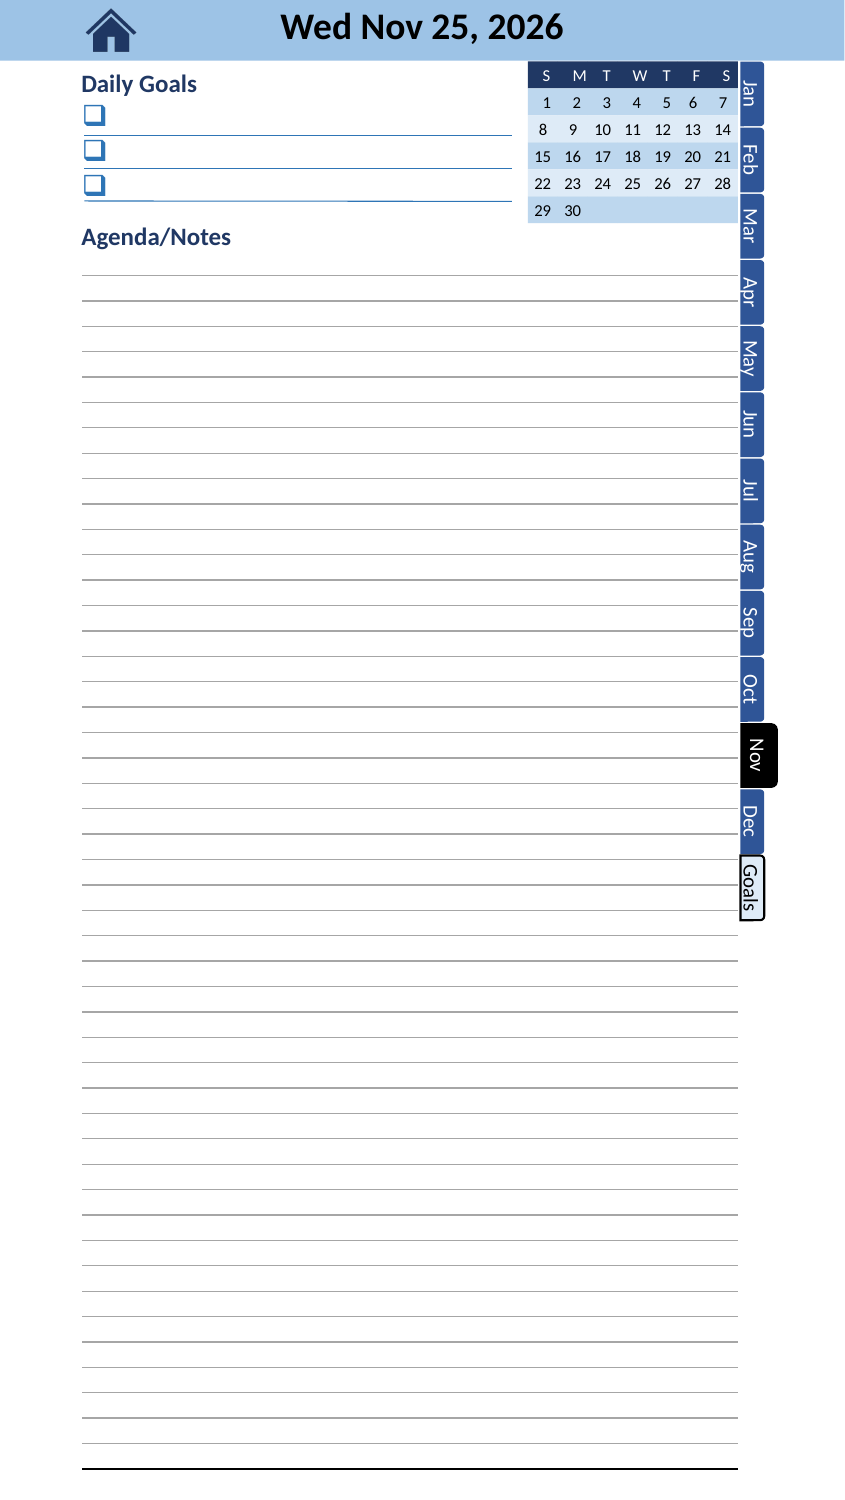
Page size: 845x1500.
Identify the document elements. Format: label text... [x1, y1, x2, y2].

picture [82, 1, 140, 59]
list Wed Nov 25, 2026 [190, 0, 655, 61]
